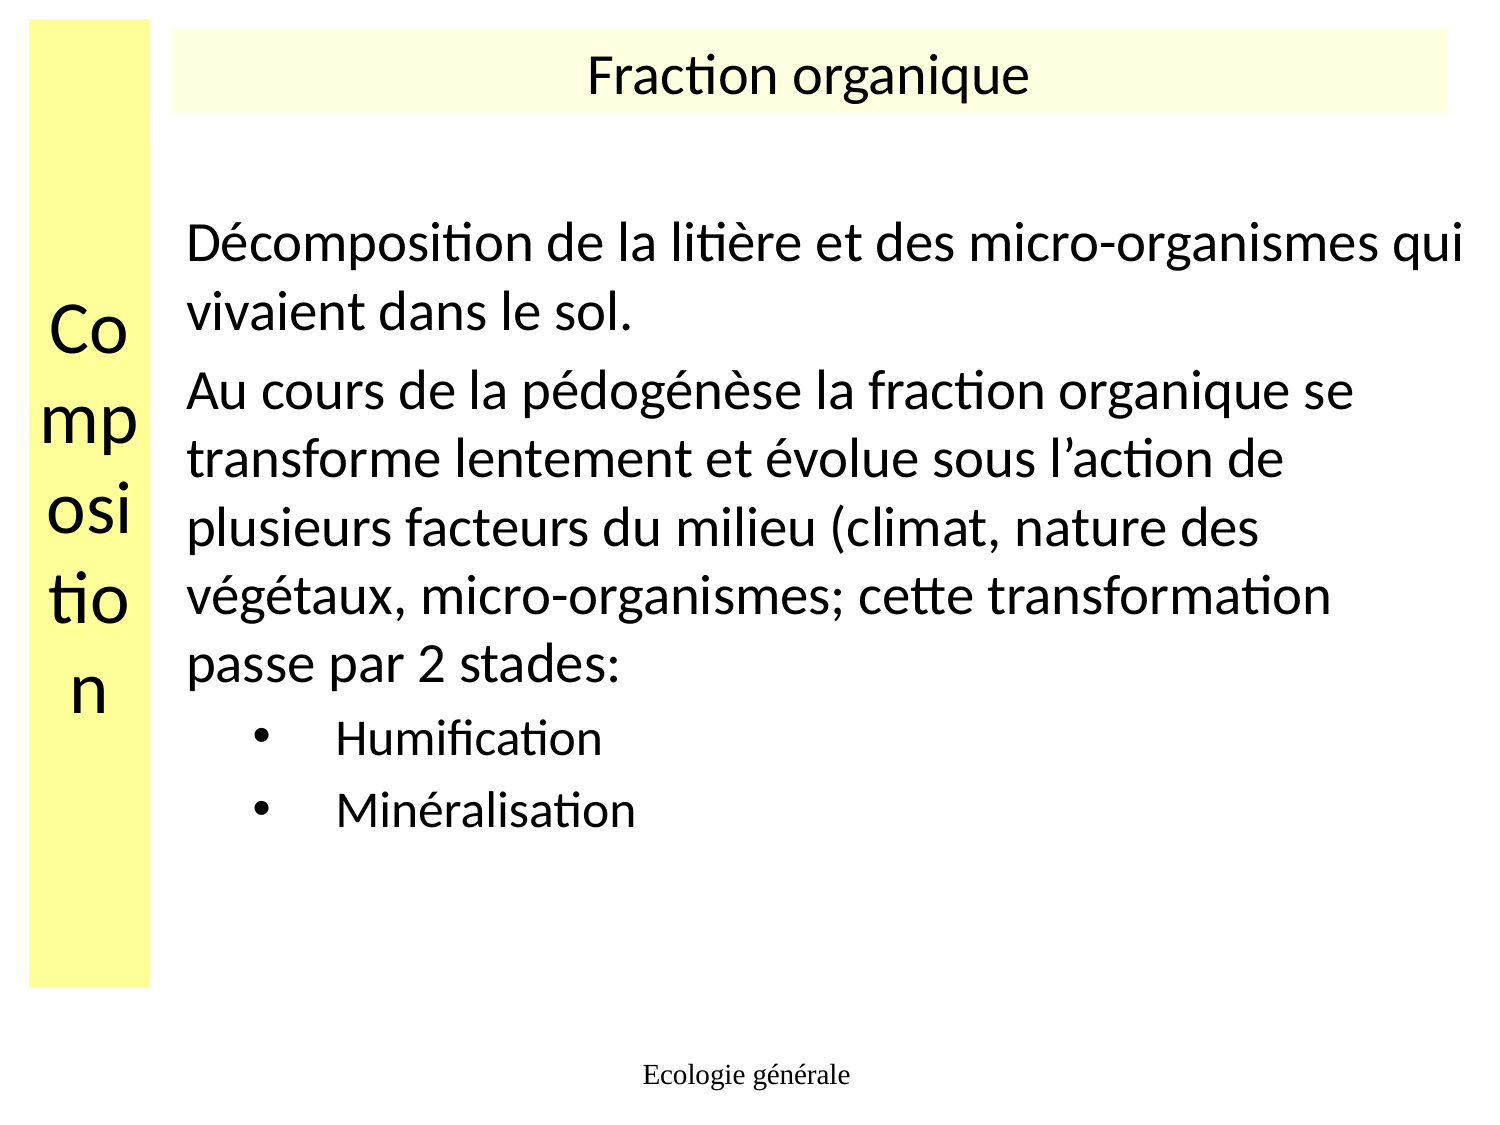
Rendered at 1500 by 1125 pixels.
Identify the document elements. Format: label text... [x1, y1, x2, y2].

text_box Fraction organique [171, 28, 1447, 114]
subtitle Décomposition de la litière et des micro-organismes qui vivaient dans le sol. Au cours de la pédogénèse la fraction organique se transforme lentement et évolue sous l’action de plusieurs facteurs du milieu (climat, nature des végétaux, micro-organismes; cette transformation passe par 2 stades: Humification Minéralisation [171, 149, 1483, 941]
title Composition [28, 19, 151, 988]
footer Ecologie générale [512, 1042, 988, 1103]
